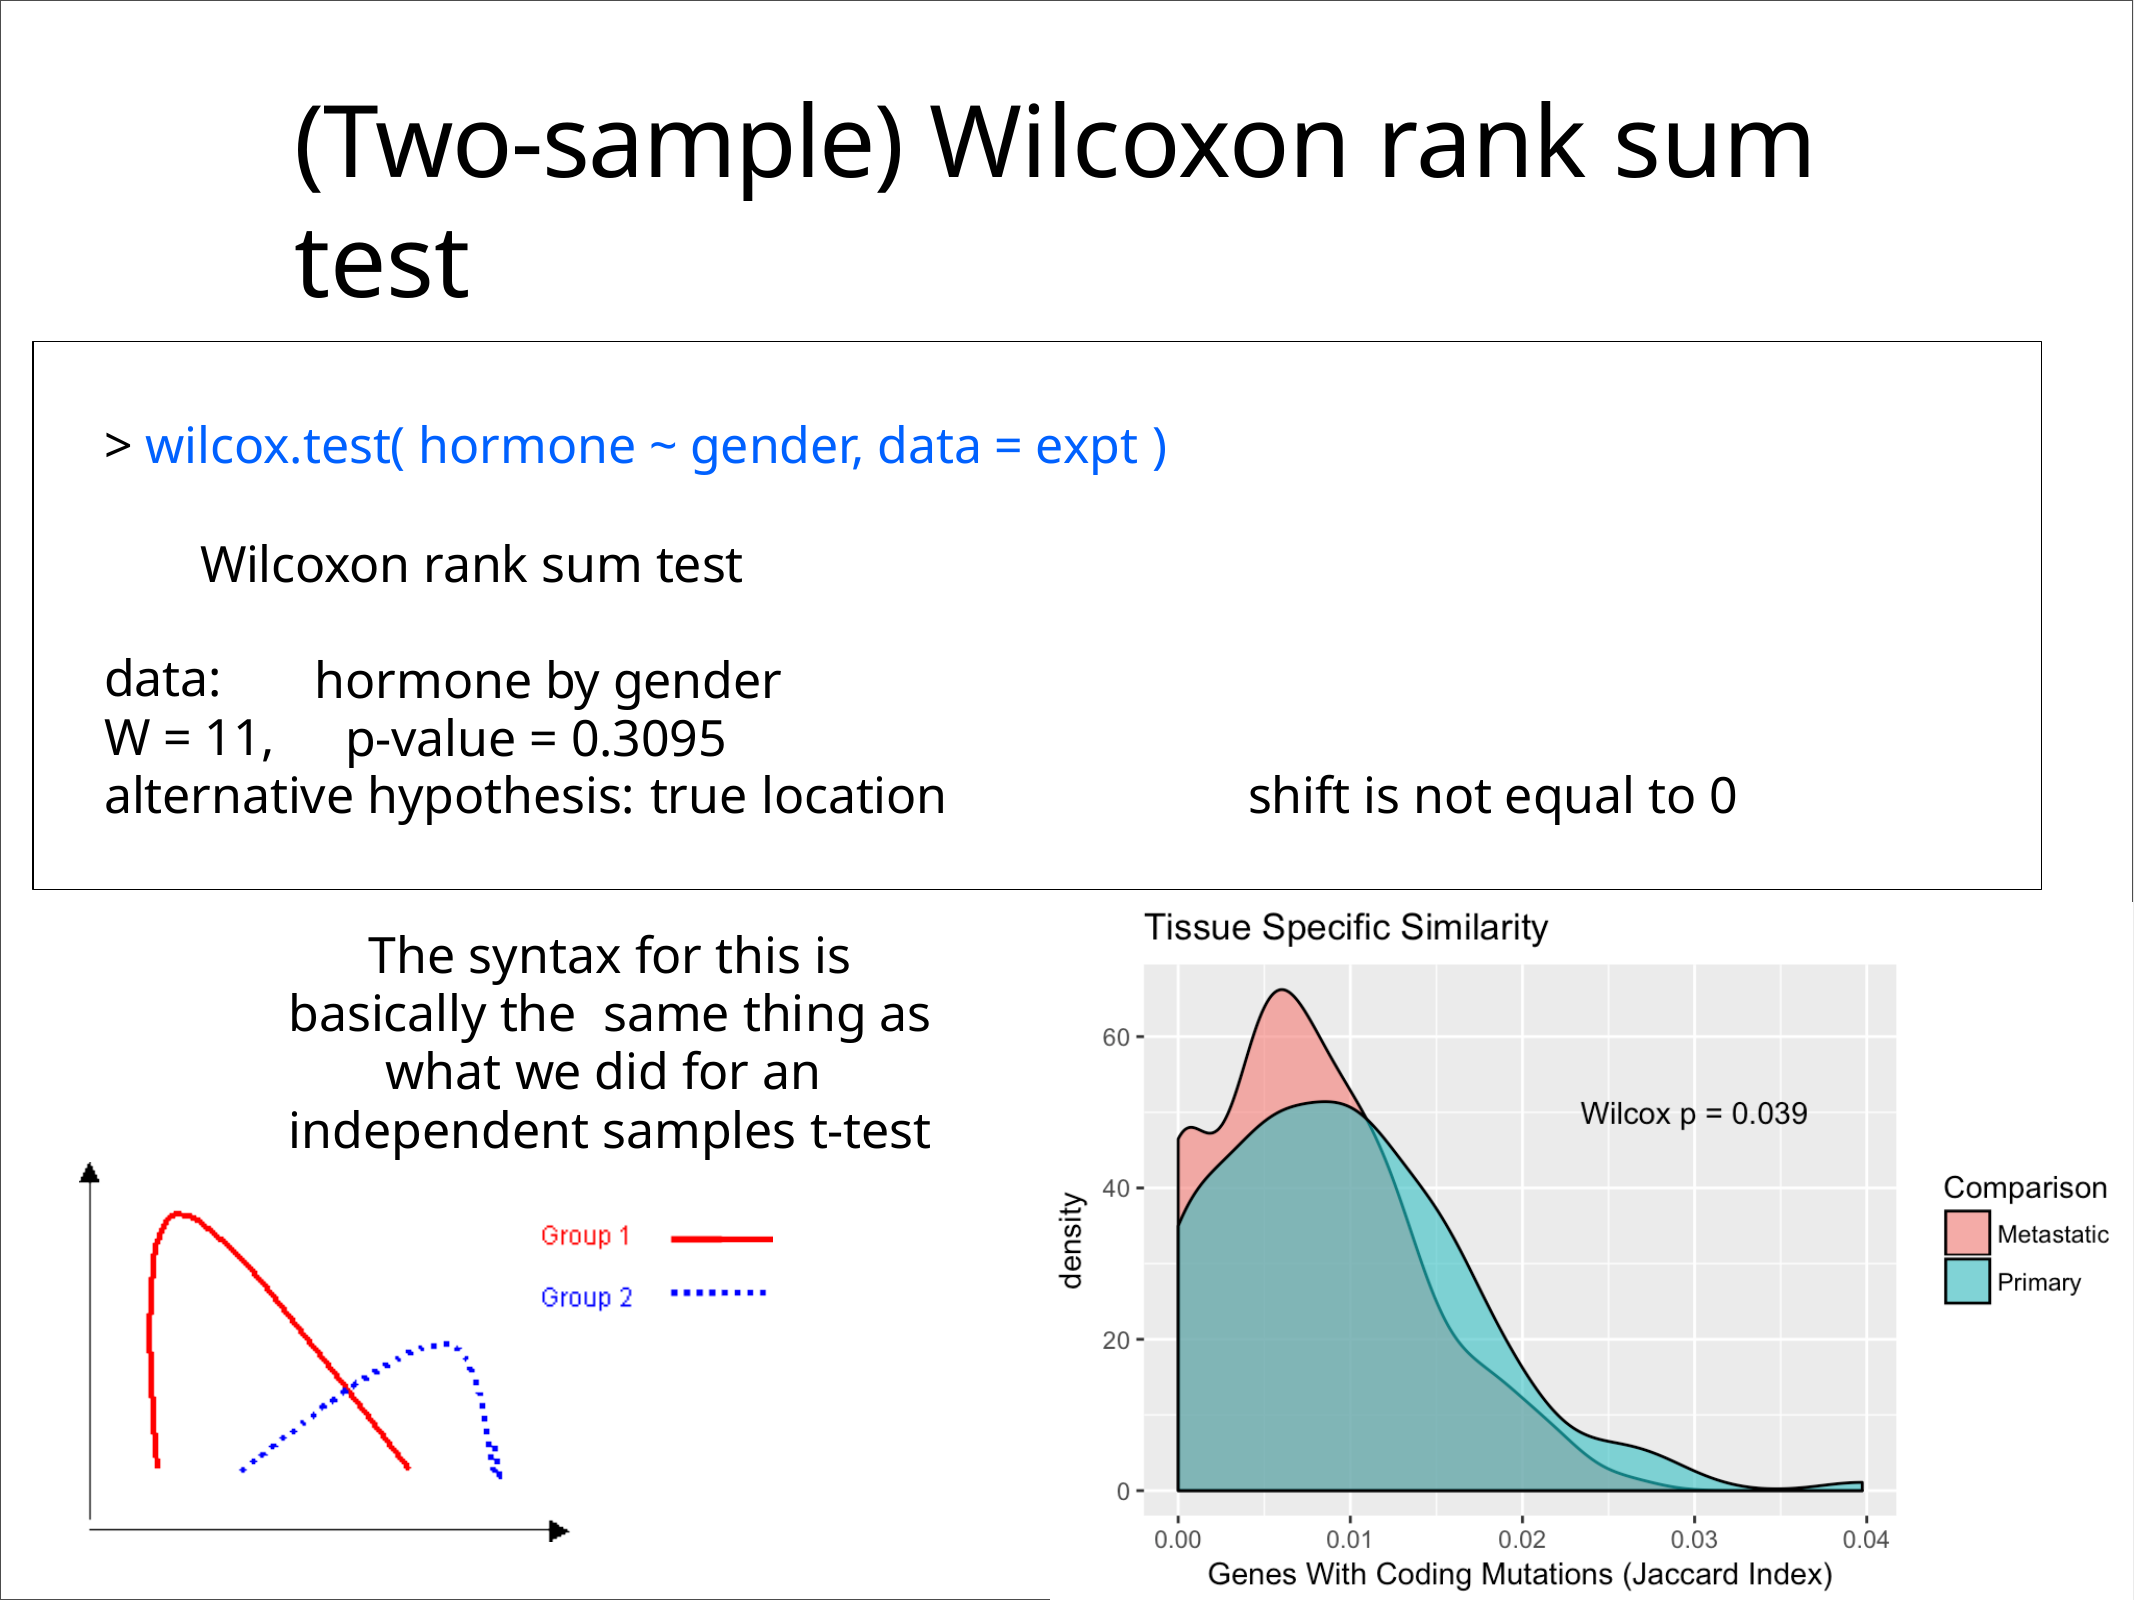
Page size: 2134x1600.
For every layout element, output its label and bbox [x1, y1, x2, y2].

text_box [0, 0, 2134, 1600]
picture [1049, 901, 2134, 1600]
picture [78, 1162, 774, 1542]
